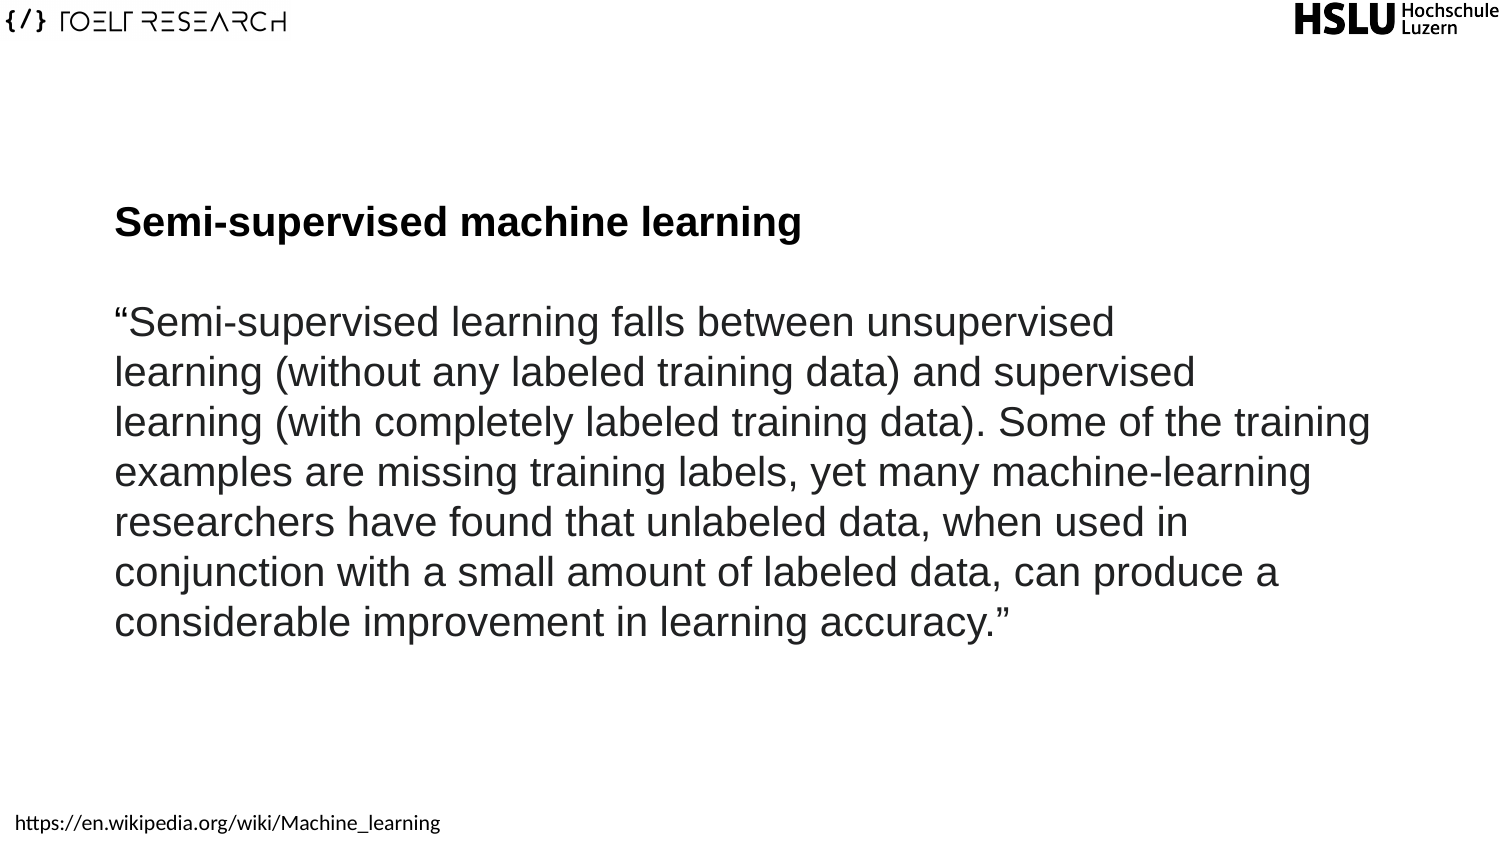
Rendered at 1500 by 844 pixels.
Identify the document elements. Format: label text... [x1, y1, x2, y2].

picture [1295, 2, 1499, 35]
text_box https://en.wikipedia.org/wiki/Machine_learning [0, 800, 1422, 842]
picture [0, 0, 291, 41]
text_box Semi-supervised machine learning “Semi-supervised learning falls between unsupervised learning (without any labeled training data) and supervised learning (with completely labeled training data). Some of the training examples are missing training labels, yet many machine-learning researchers have found that unlabeled data, when used in conjunction with a small amount of labeled data, can produce a considerable improvement in learning accuracy.” [99, 187, 1401, 652]
